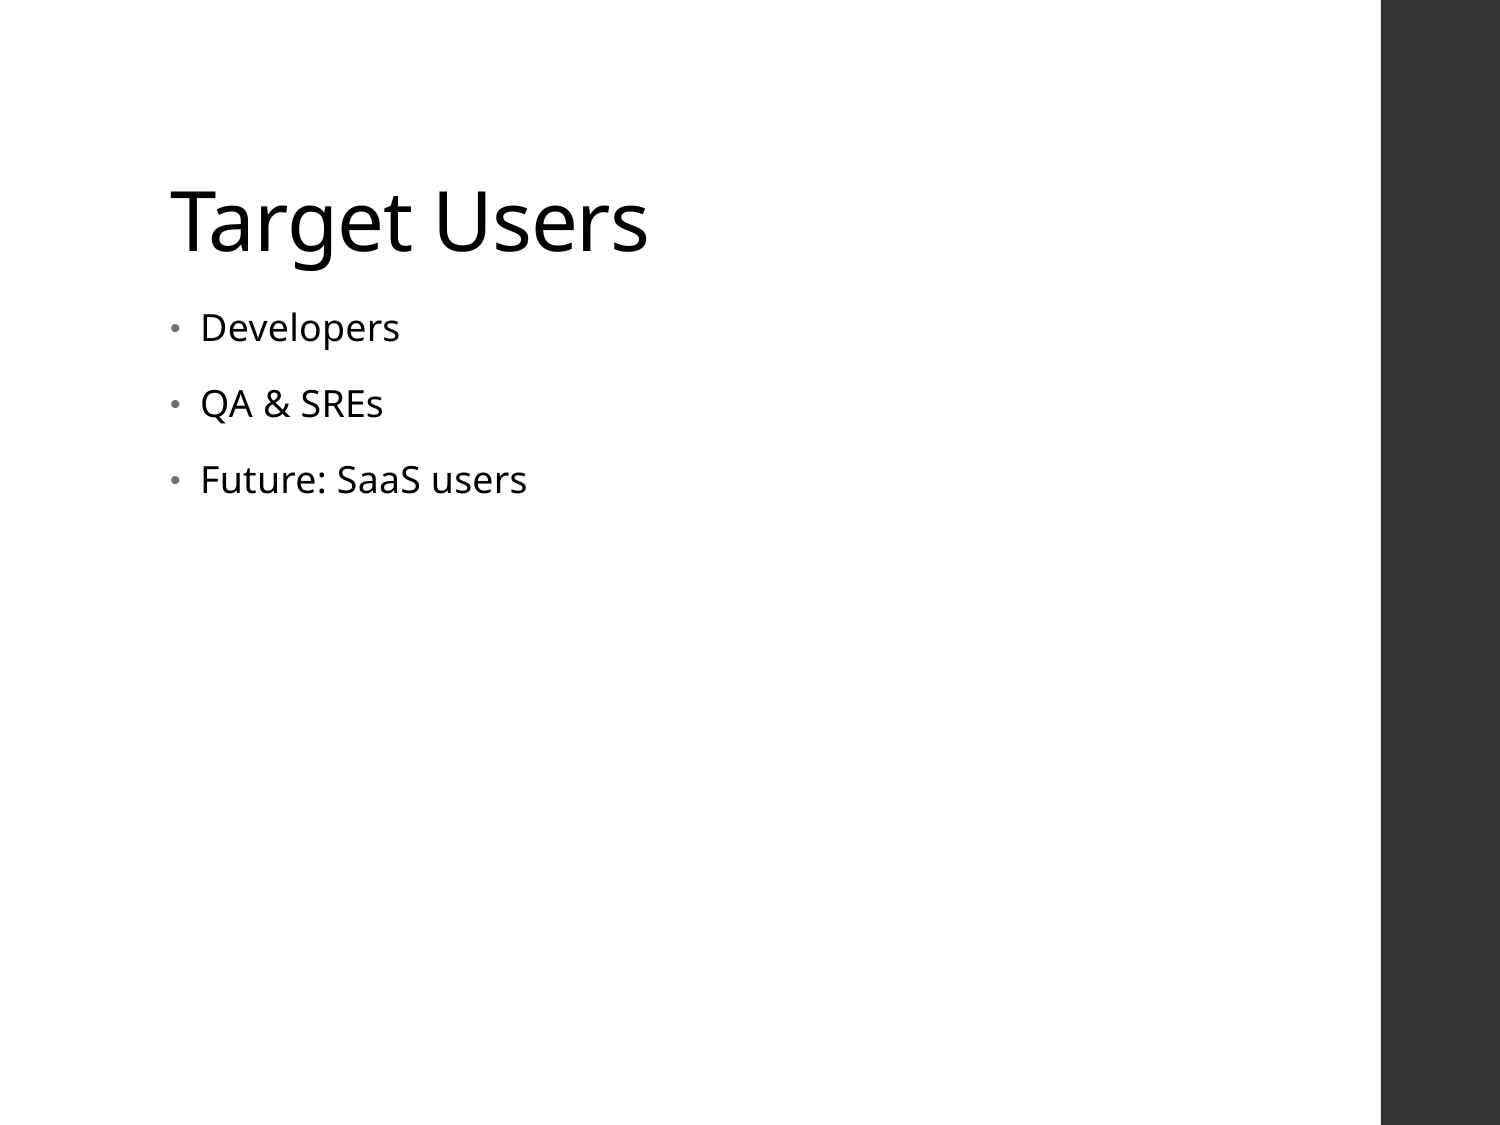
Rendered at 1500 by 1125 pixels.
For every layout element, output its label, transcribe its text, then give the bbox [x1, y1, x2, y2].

list Developers QA & SREs Future: SaaS users [155, 299, 1213, 1014]
title Target Users [155, 60, 1348, 278]
